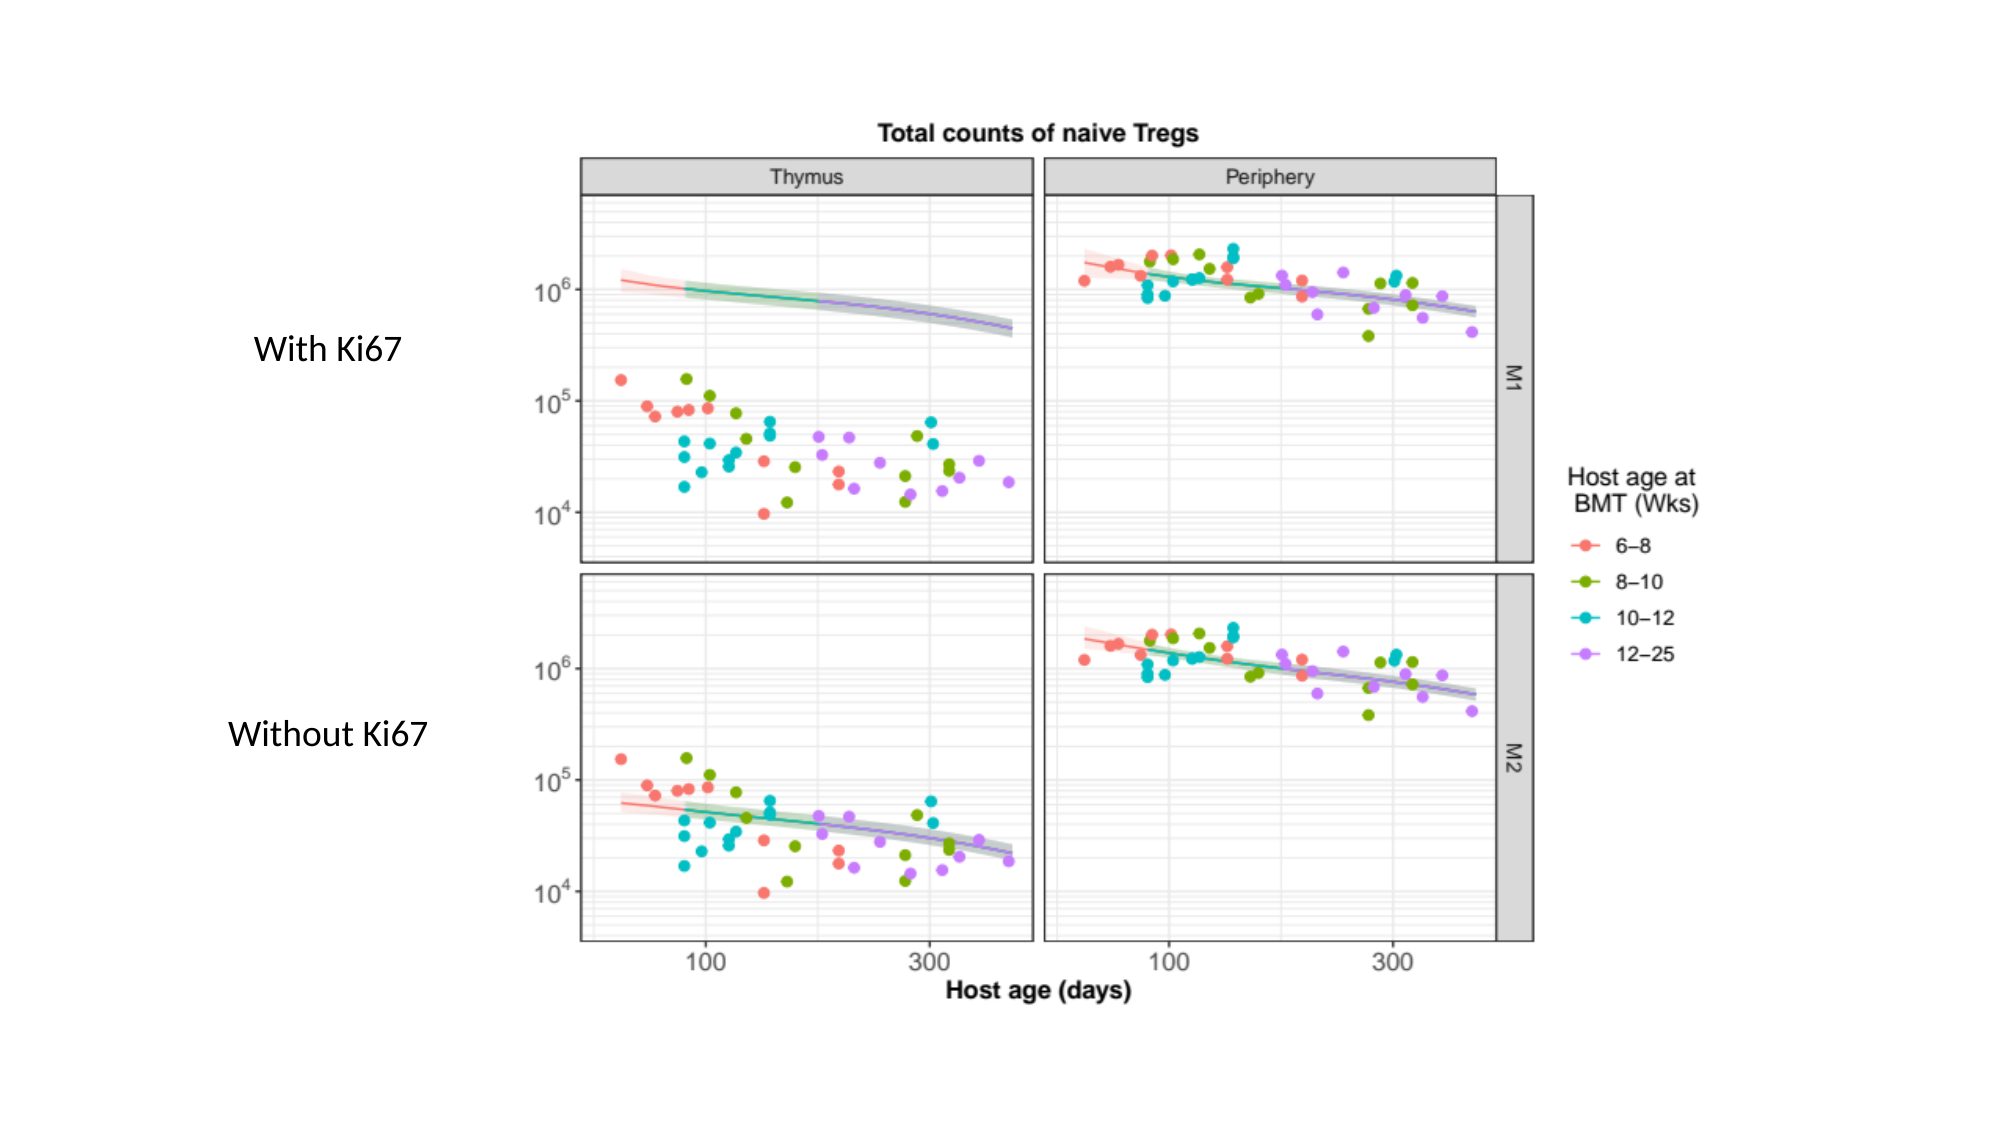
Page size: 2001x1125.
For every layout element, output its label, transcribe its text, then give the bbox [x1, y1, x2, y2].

text_box Without Ki67 [213, 701, 444, 762]
text_box With Ki67 [239, 316, 418, 376]
picture [522, 112, 1723, 1013]
